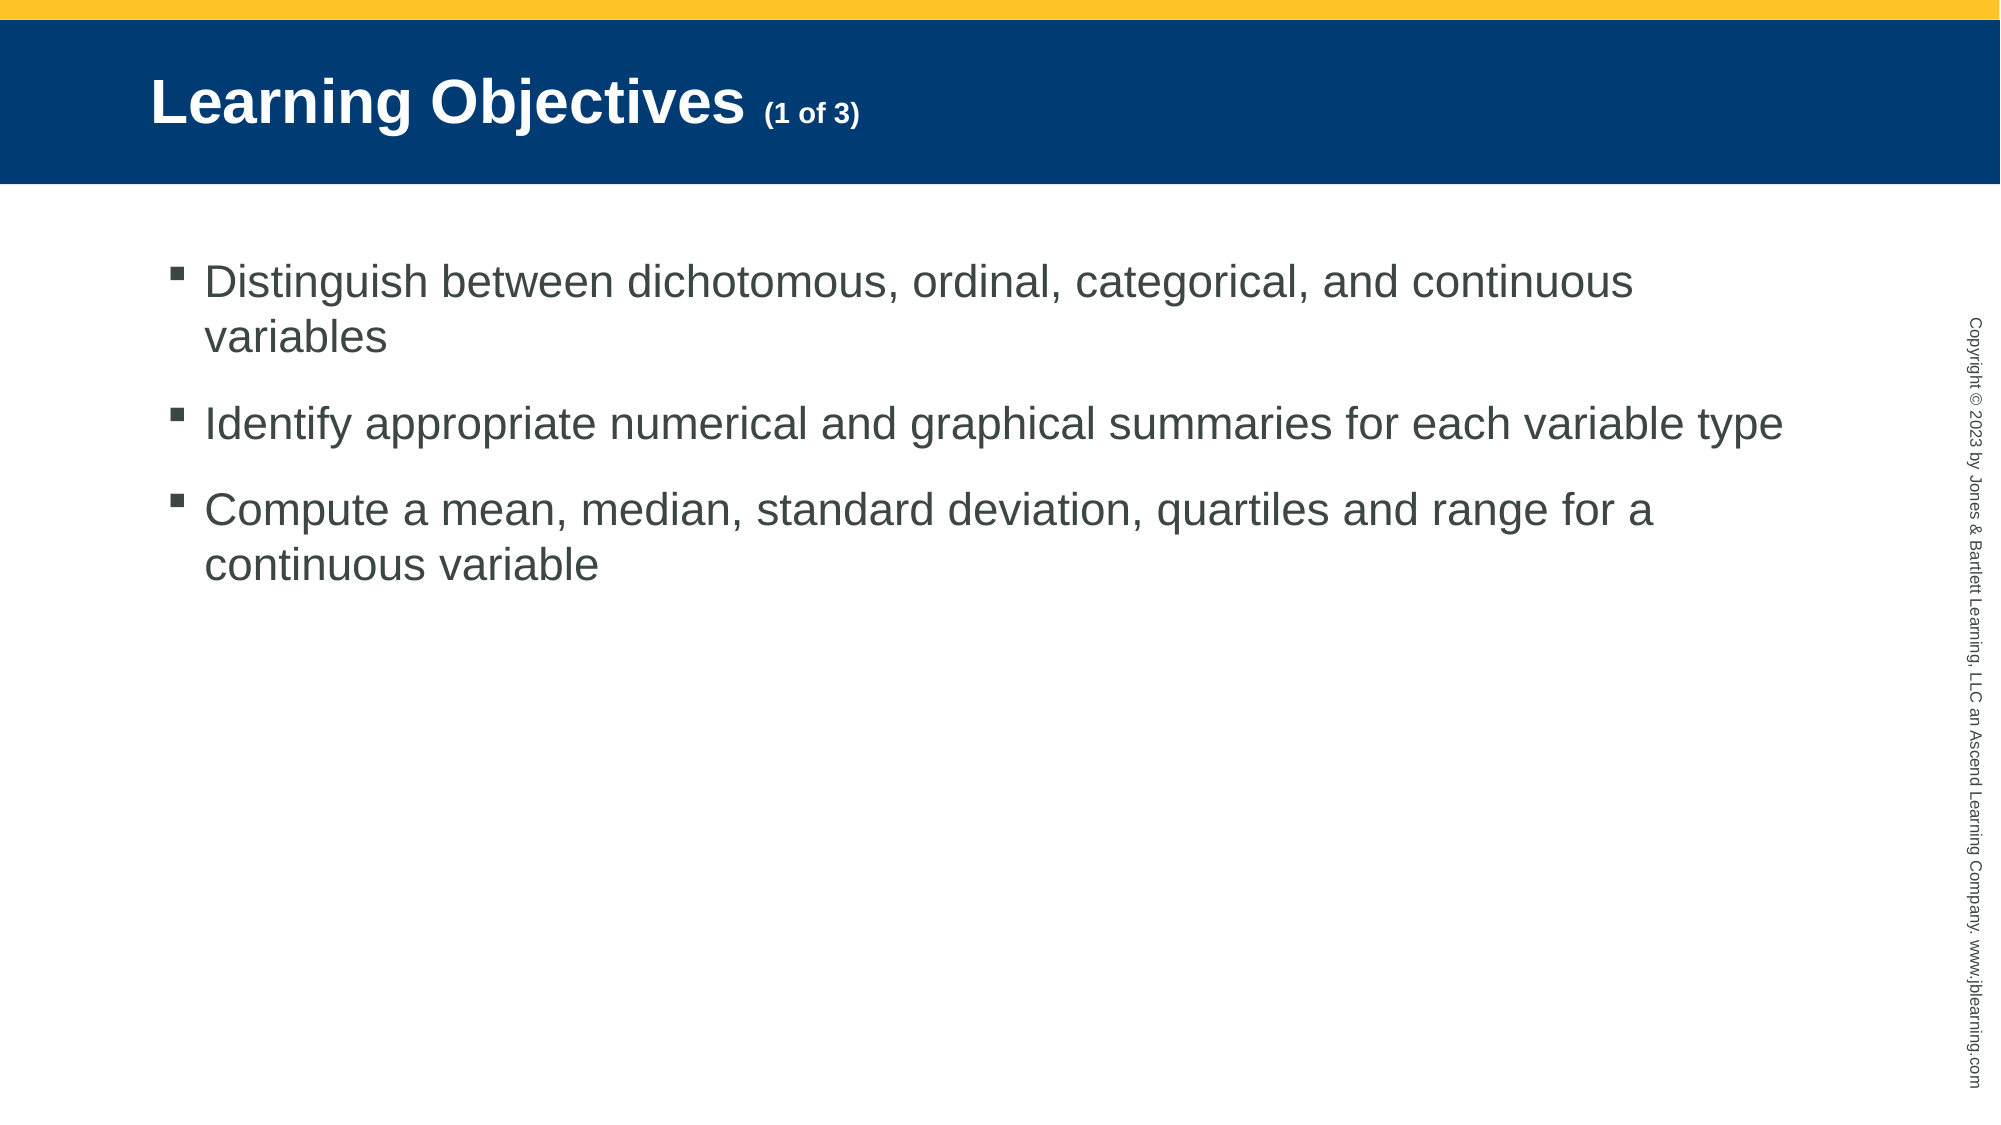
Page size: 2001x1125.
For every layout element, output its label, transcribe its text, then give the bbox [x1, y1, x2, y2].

list Distinguish between dichotomous, ordinal, categorical, and continuous variables Identify appropriate numerical and graphical summaries for each variable type Compute a mean, median, standard deviation, quartiles and range for a continuous variable [151, 244, 1840, 1016]
title Learning Objectives (1 of 3) [0, 19, 2000, 185]
